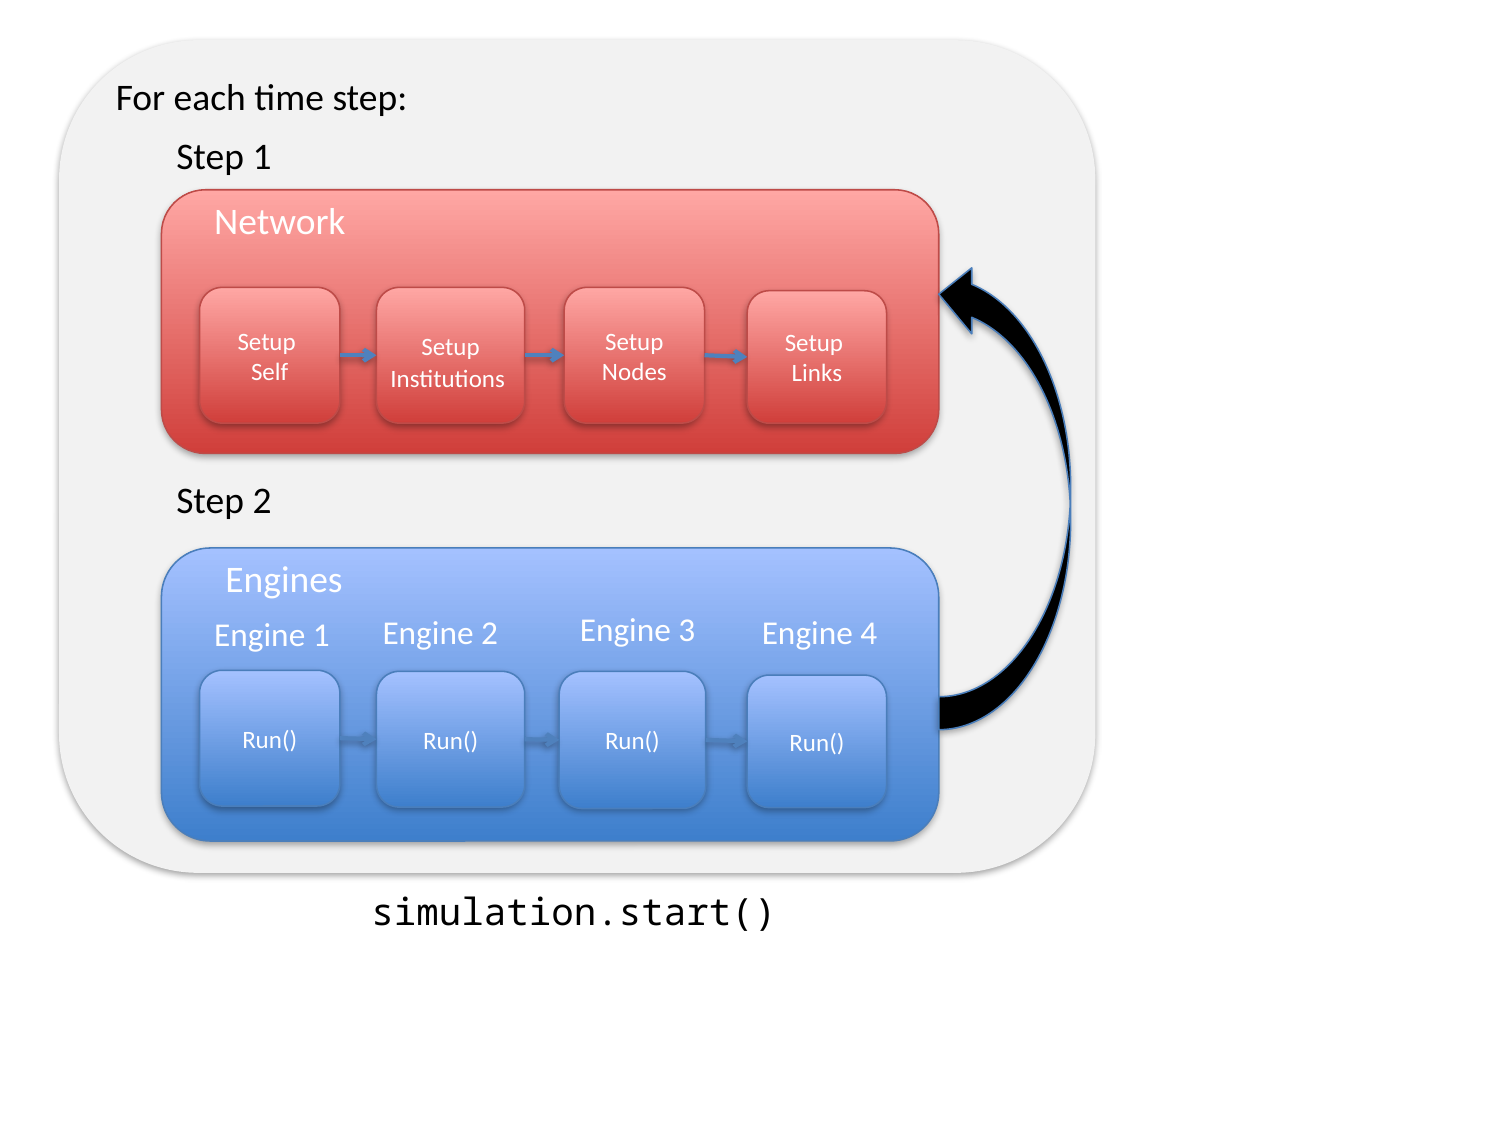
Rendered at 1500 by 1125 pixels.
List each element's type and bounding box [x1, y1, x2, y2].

text_box [59, 40, 1095, 960]
